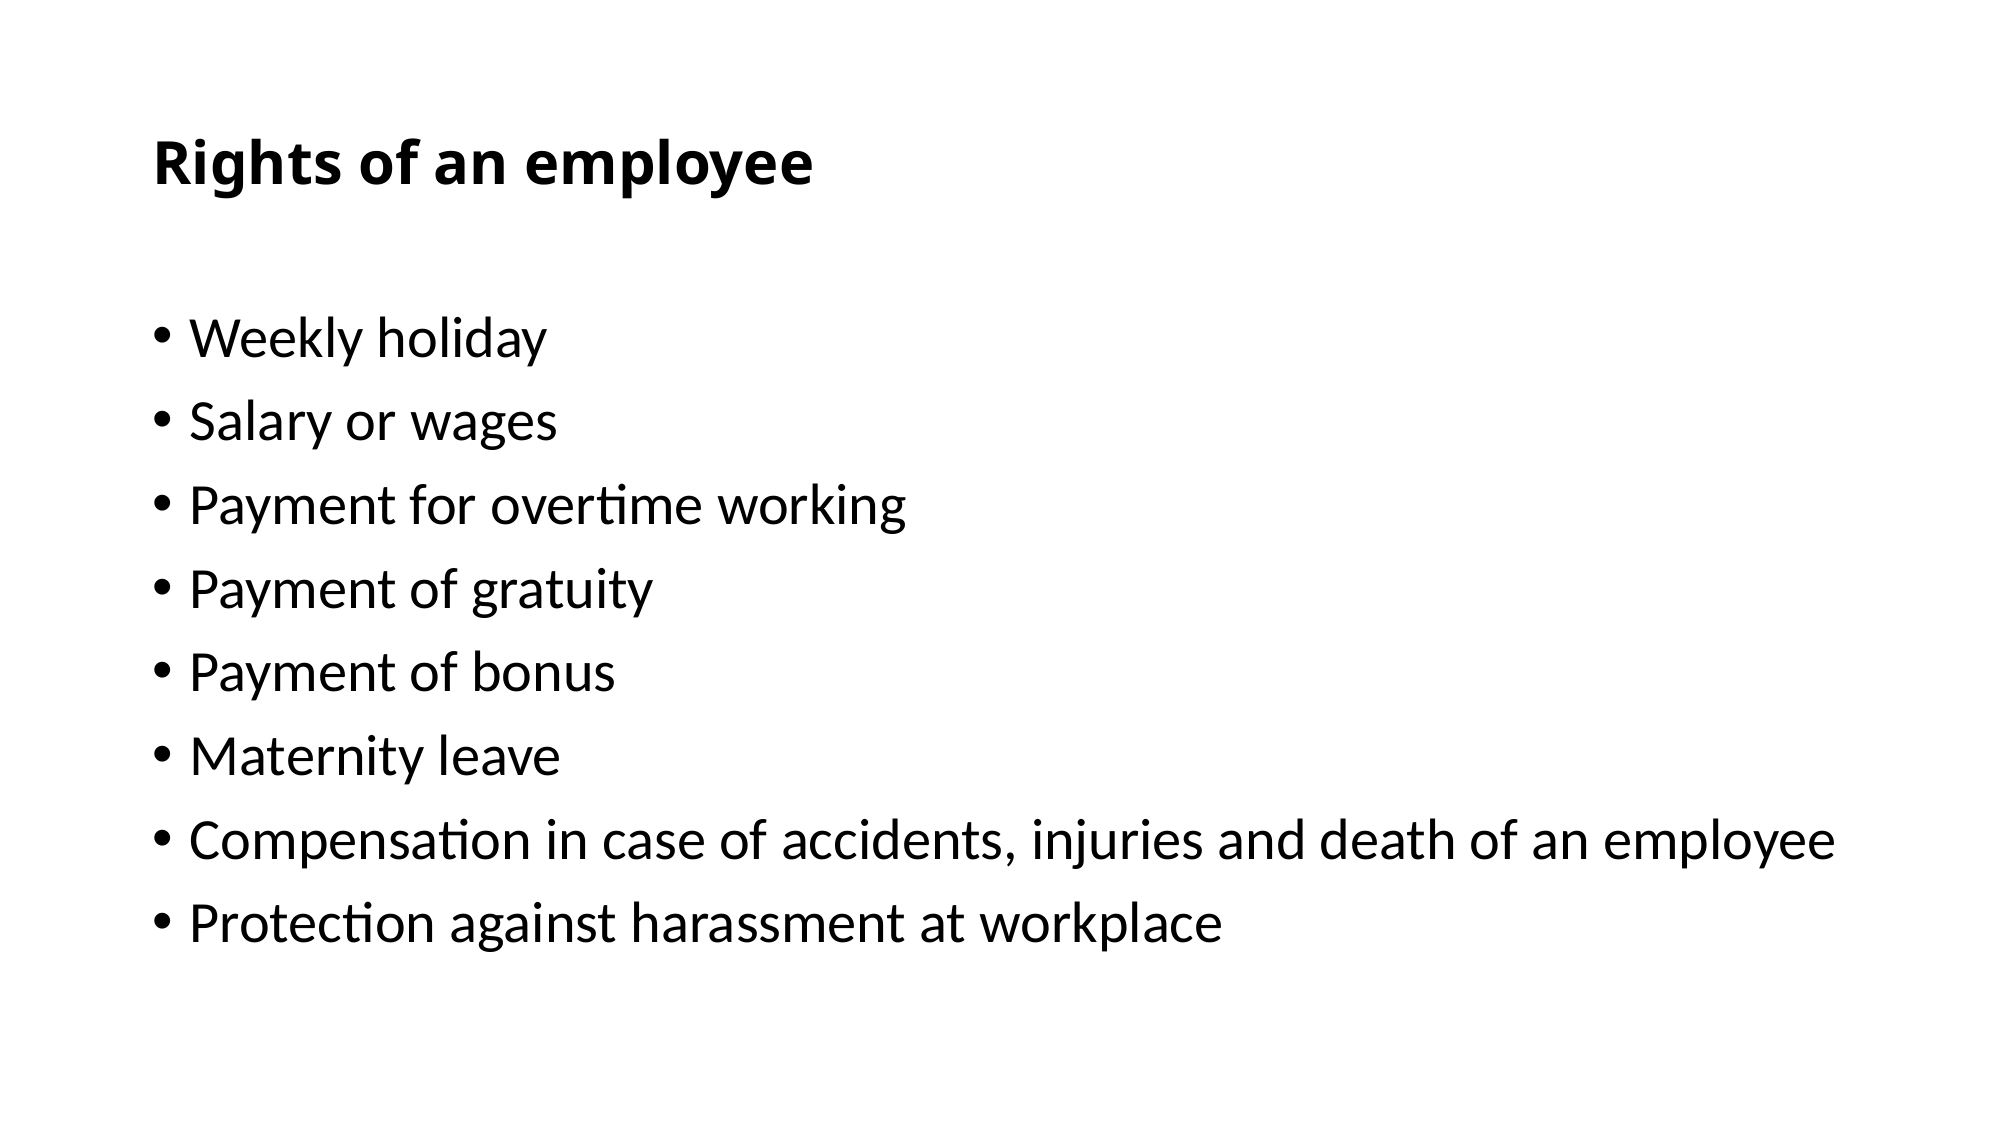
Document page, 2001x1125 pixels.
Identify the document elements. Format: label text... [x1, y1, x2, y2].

title Rights of an employee [137, 59, 1863, 278]
list Weekly holiday Salary or wages Payment for overtime working Payment of gratuity Payment of bonus Maternity leave Compensation in case of accidents, injuries and death of an employee Protection against harassment at workplace [137, 299, 1863, 1014]
